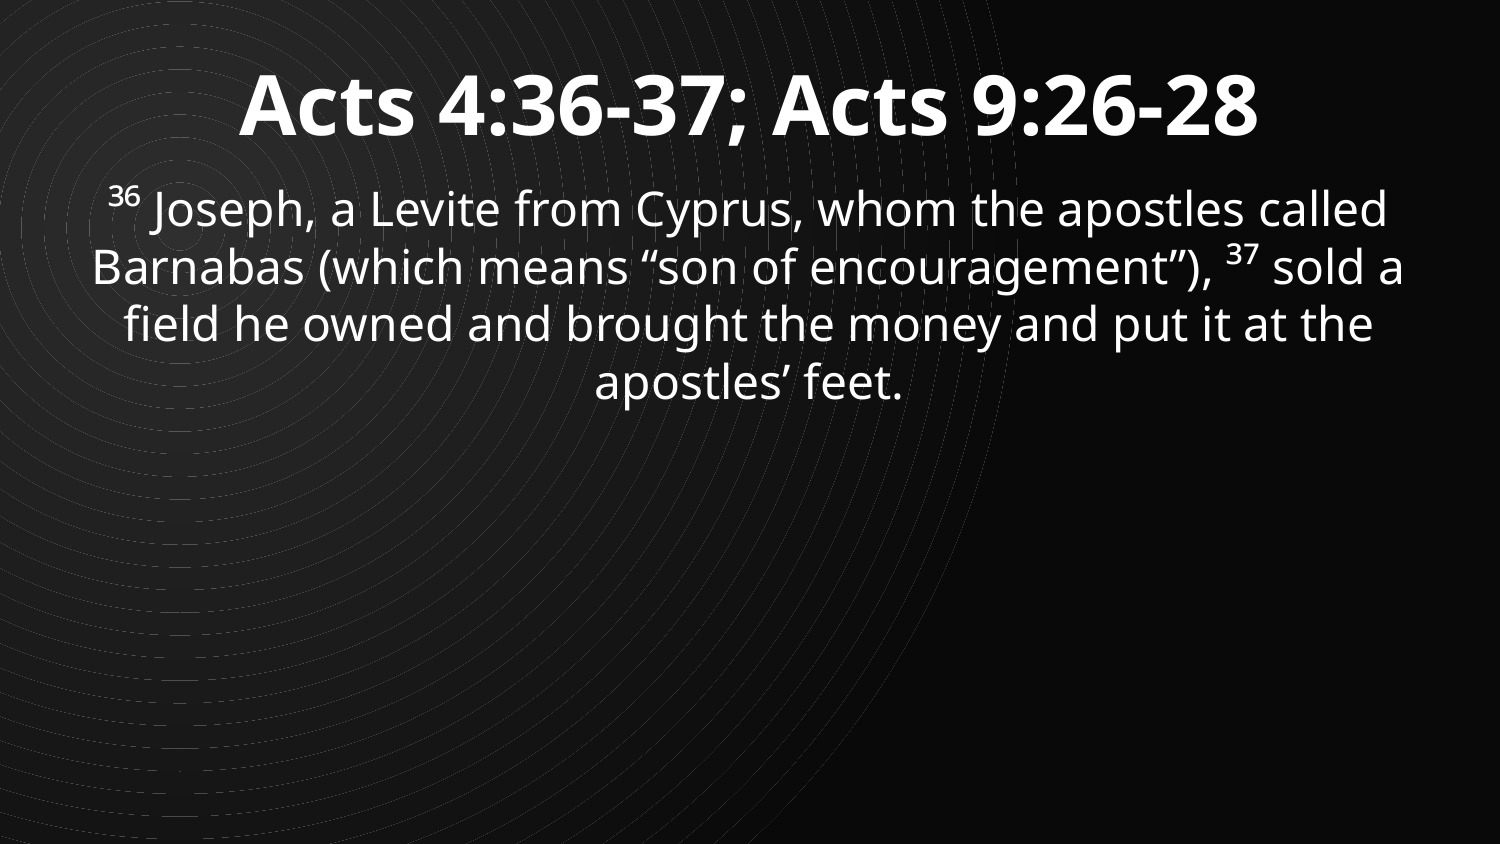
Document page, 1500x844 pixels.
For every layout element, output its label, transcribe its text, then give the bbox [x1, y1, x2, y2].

text_box ³⁶ Joseph, a Levite from Cyprus, whom the apostles called Barnabas (which means “son of encouragement”), ³⁷ sold a field he owned and brought the money and put it at the apostles’ feet. [74, 171, 1425, 474]
text_box Acts 4:36-37; Acts 9:26-28 [74, 45, 1425, 160]
